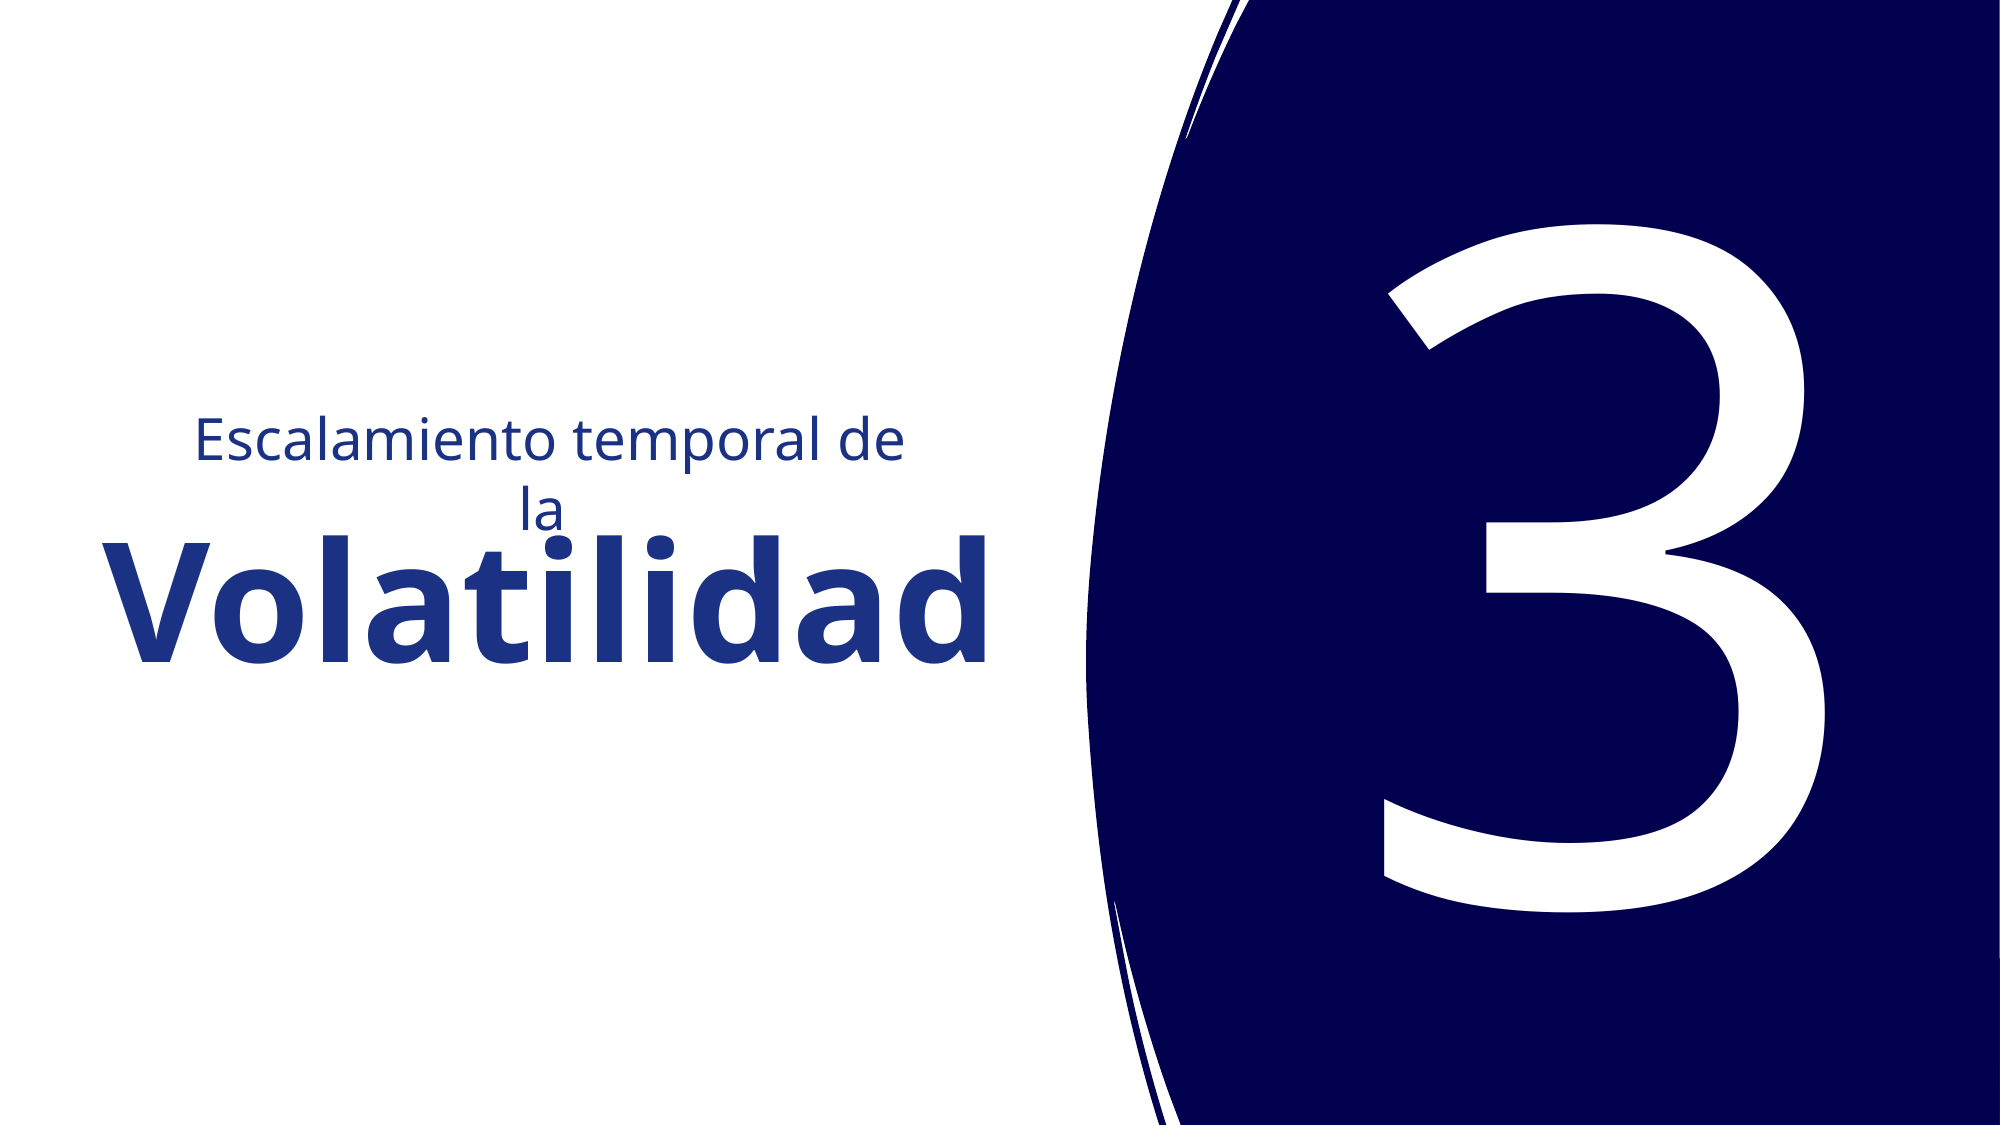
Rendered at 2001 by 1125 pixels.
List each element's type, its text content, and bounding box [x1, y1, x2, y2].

text_box Volatilidad [0, 488, 1085, 704]
picture [1085, 0, 2000, 1125]
text_box Escalamiento temporal de la [152, 394, 948, 550]
